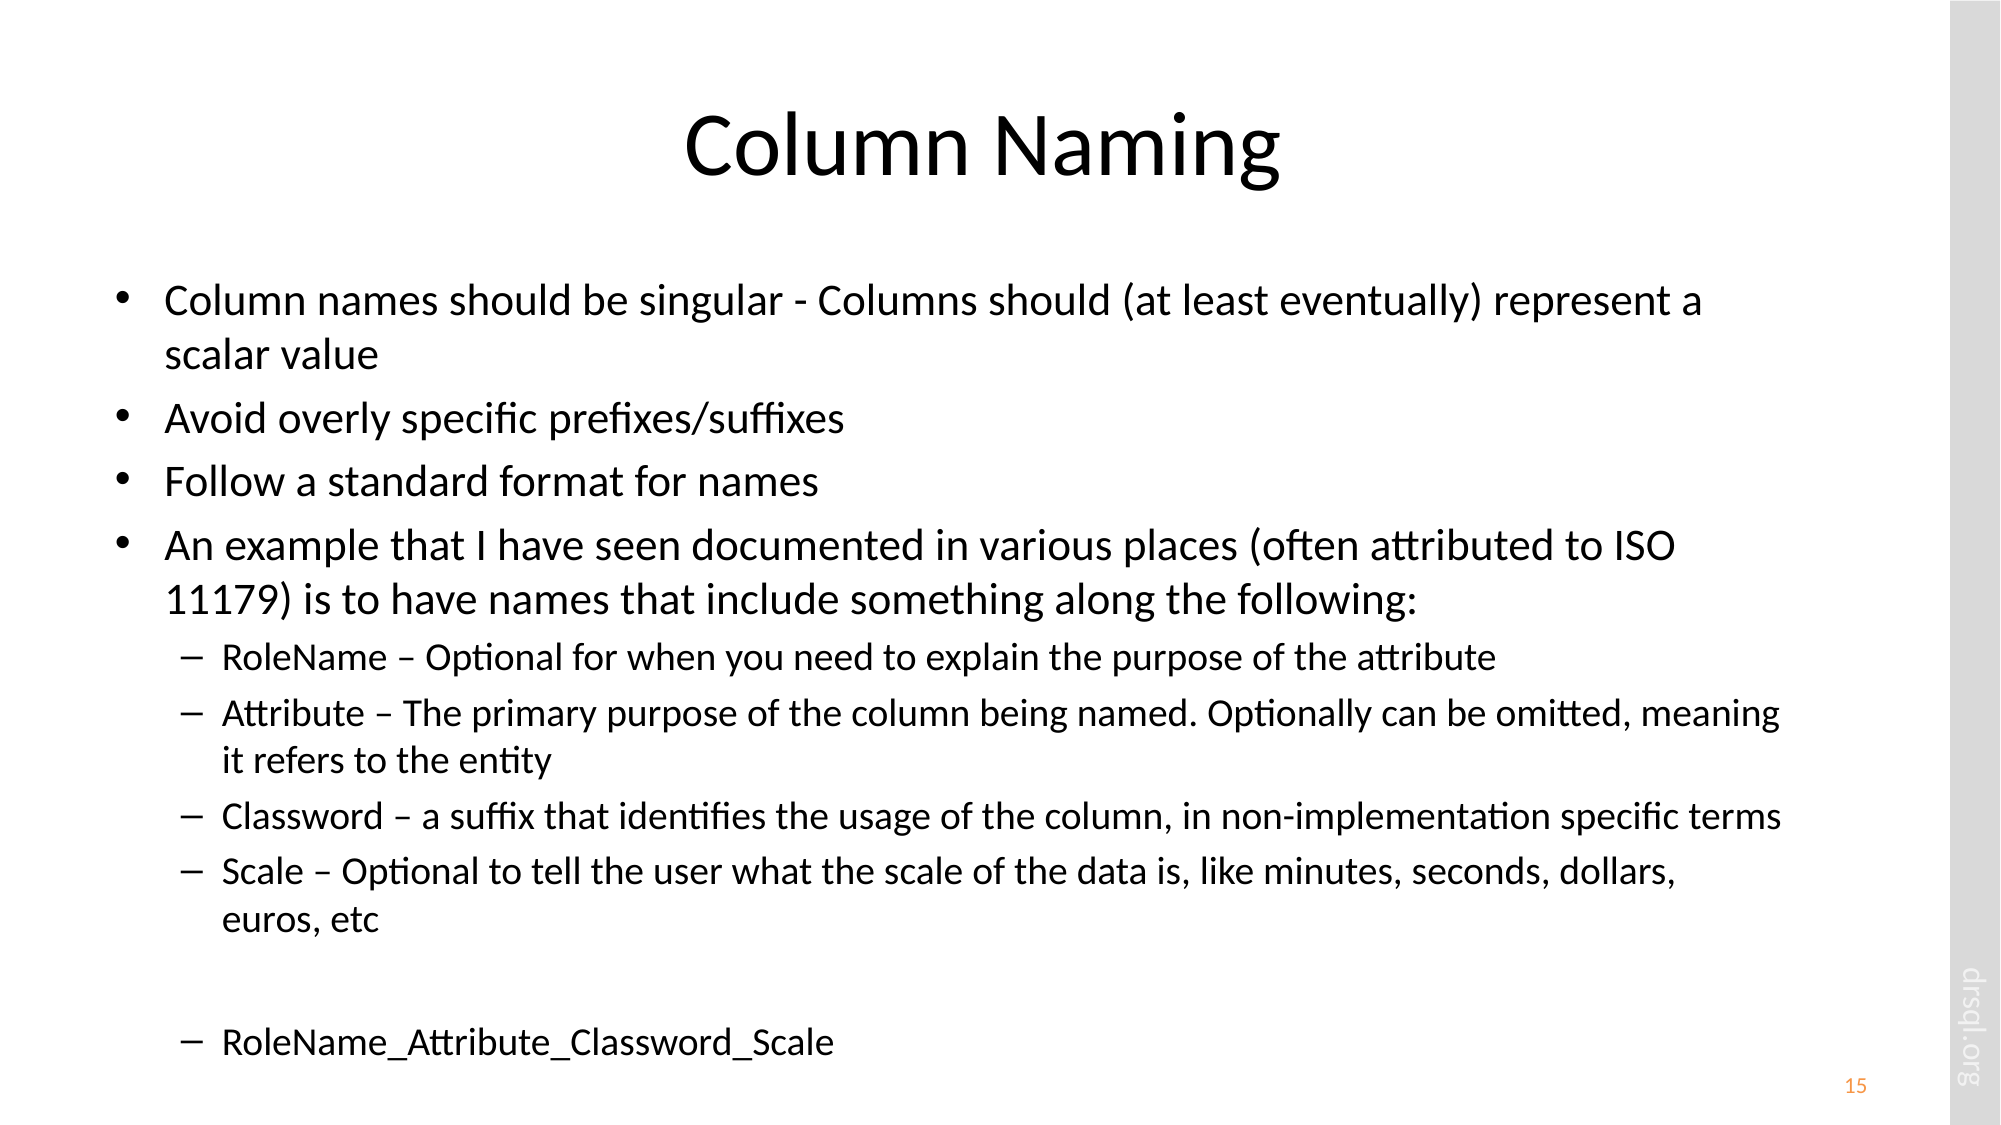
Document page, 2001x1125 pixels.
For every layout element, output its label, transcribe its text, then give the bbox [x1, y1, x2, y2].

list Column names should be singular - Columns should (at least eventually) represent a scalar value Avoid overly specific prefixes/suffixes Follow a standard format for names An example that I have seen documented in various places (often attributed to ISO 11179) is to have names that include something along the following: RoleName – Optional for when you need to explain the purpose of the attribute Attribute – The primary purpose of the column being named. Optionally can be omitted, meaning it refers to the entity Classword – a suffix that identifies the usage of the column, in non-implementation specific terms Scale – Optional to tell the user what the scale of the data is, like minutes, seconds, dollars, euros, etc RoleName_Attribute_Classword_Scale [99, 262, 1800, 1088]
title Column Naming [99, 45, 1867, 233]
